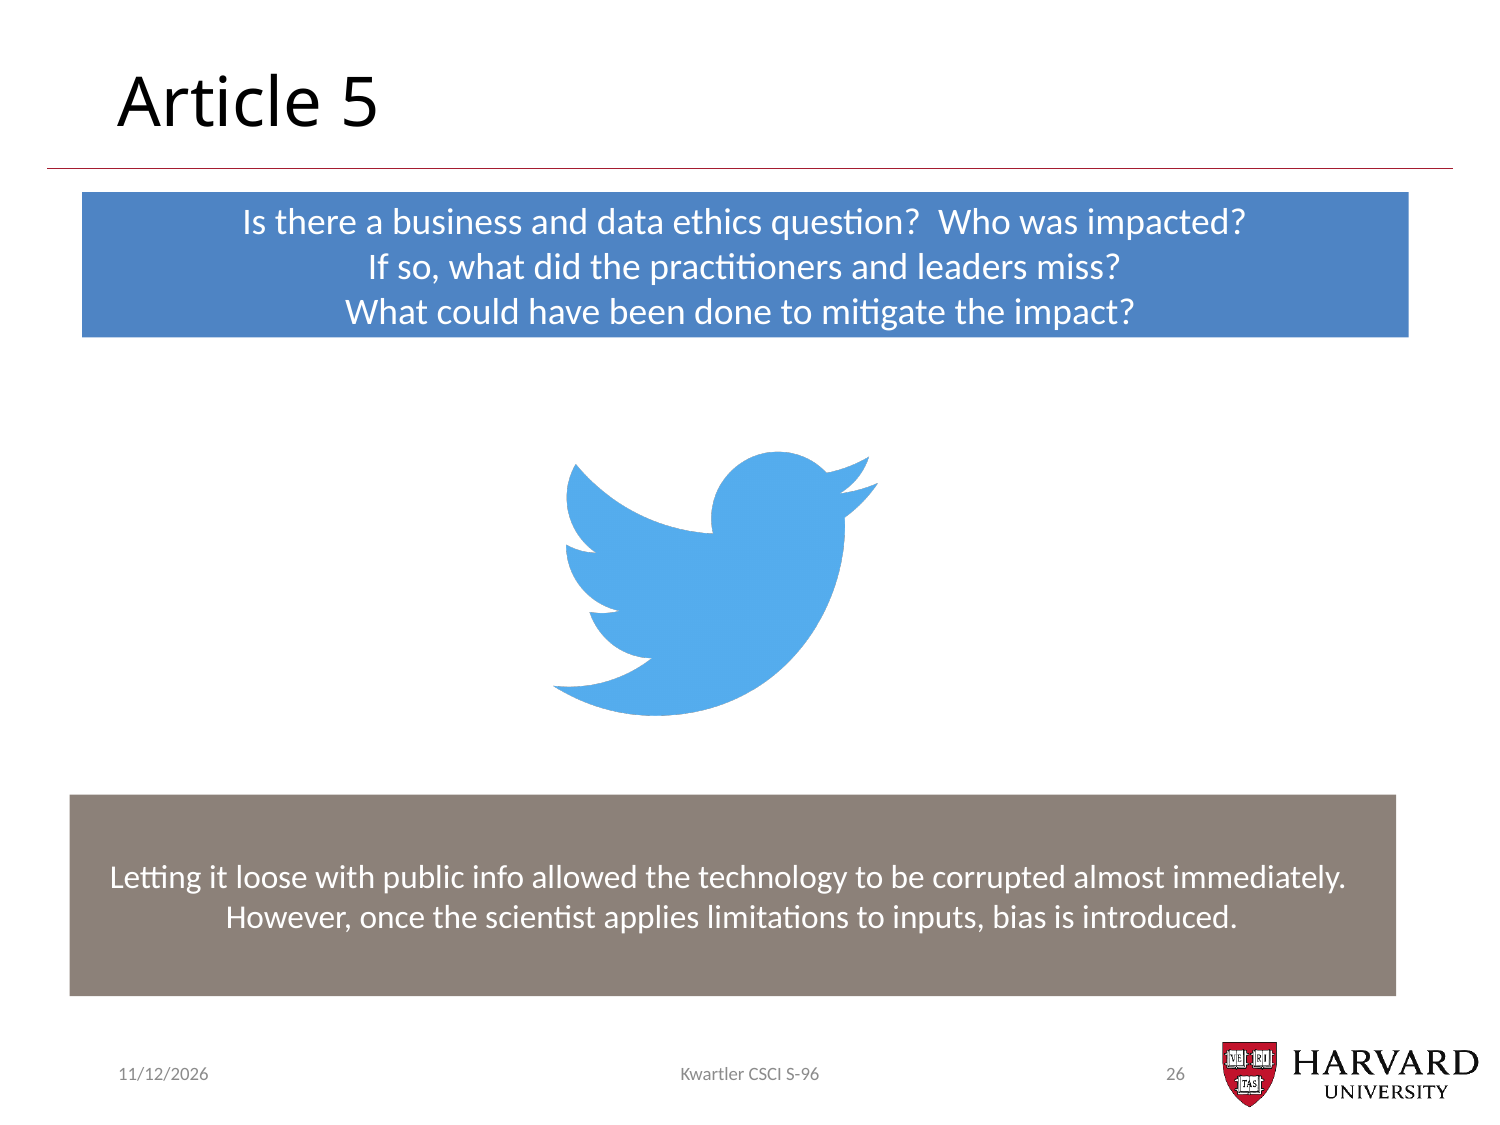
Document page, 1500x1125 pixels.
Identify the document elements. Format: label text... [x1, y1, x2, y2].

picture [472, 346, 954, 827]
picture [1200, 1024, 1500, 1125]
slide_number 26 [1059, 1042, 1200, 1103]
title Article 5 [103, 59, 1397, 157]
text_box Is there a business and data ethics question? Who was impacted? If so, what did the practitioners and leaders miss? What could have been done to mitigate the impact? [81, 191, 1410, 338]
footer Kwartler CSCI S-96 [496, 1042, 1004, 1103]
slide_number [103, 1042, 441, 1103]
text_box Letting it loose with public info allowed the technology to be corrupted almost immediately. However, once the scientist applies limitations to inputs, bias is introduced. [68, 793, 1397, 997]
